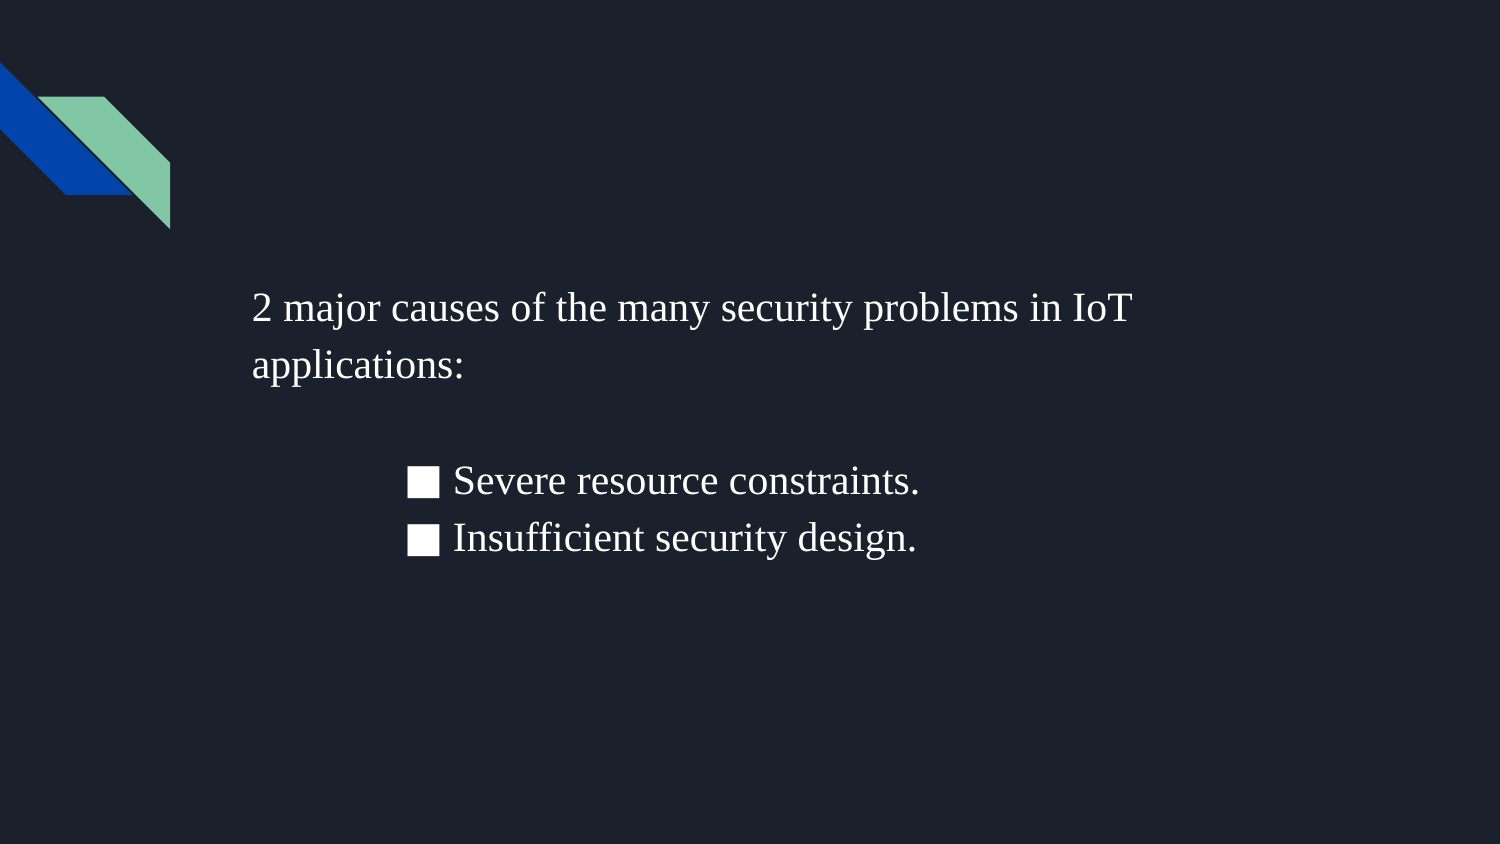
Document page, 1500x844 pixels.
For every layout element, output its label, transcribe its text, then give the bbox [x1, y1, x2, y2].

list 2 major causes of the many security problems in IoT applications: Severe resource constraints. Insufficient security design. [212, 257, 1368, 735]
